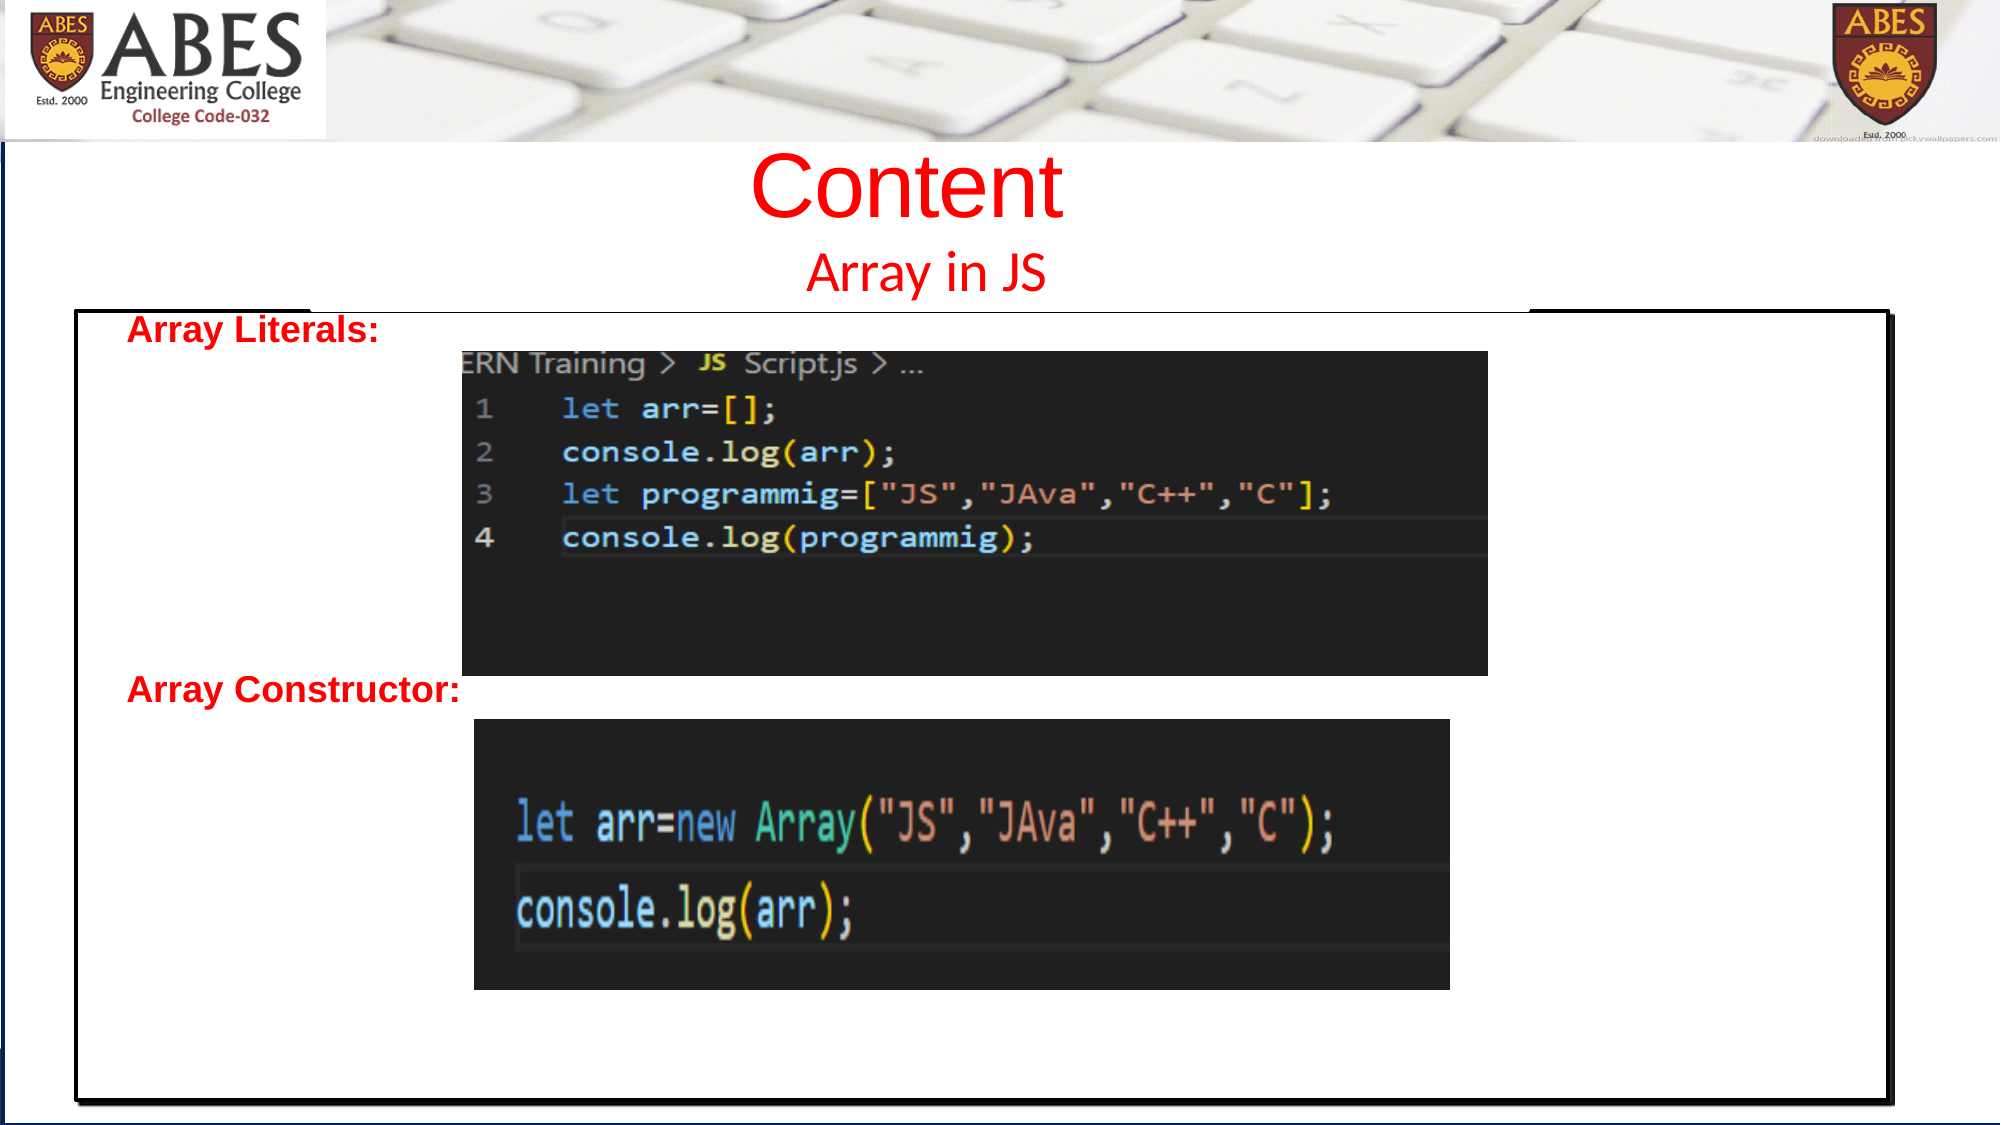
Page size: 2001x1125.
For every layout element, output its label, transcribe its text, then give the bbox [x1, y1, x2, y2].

picture [0, 0, 2000, 163]
title Array Literals: Array Constructor: [74, 309, 1890, 1102]
text_box [1, 153, 2000, 1125]
text_box Array in JS [310, 223, 1530, 312]
picture [474, 719, 1451, 990]
text_box Content [212, 153, 1602, 216]
picture [462, 350, 1488, 676]
